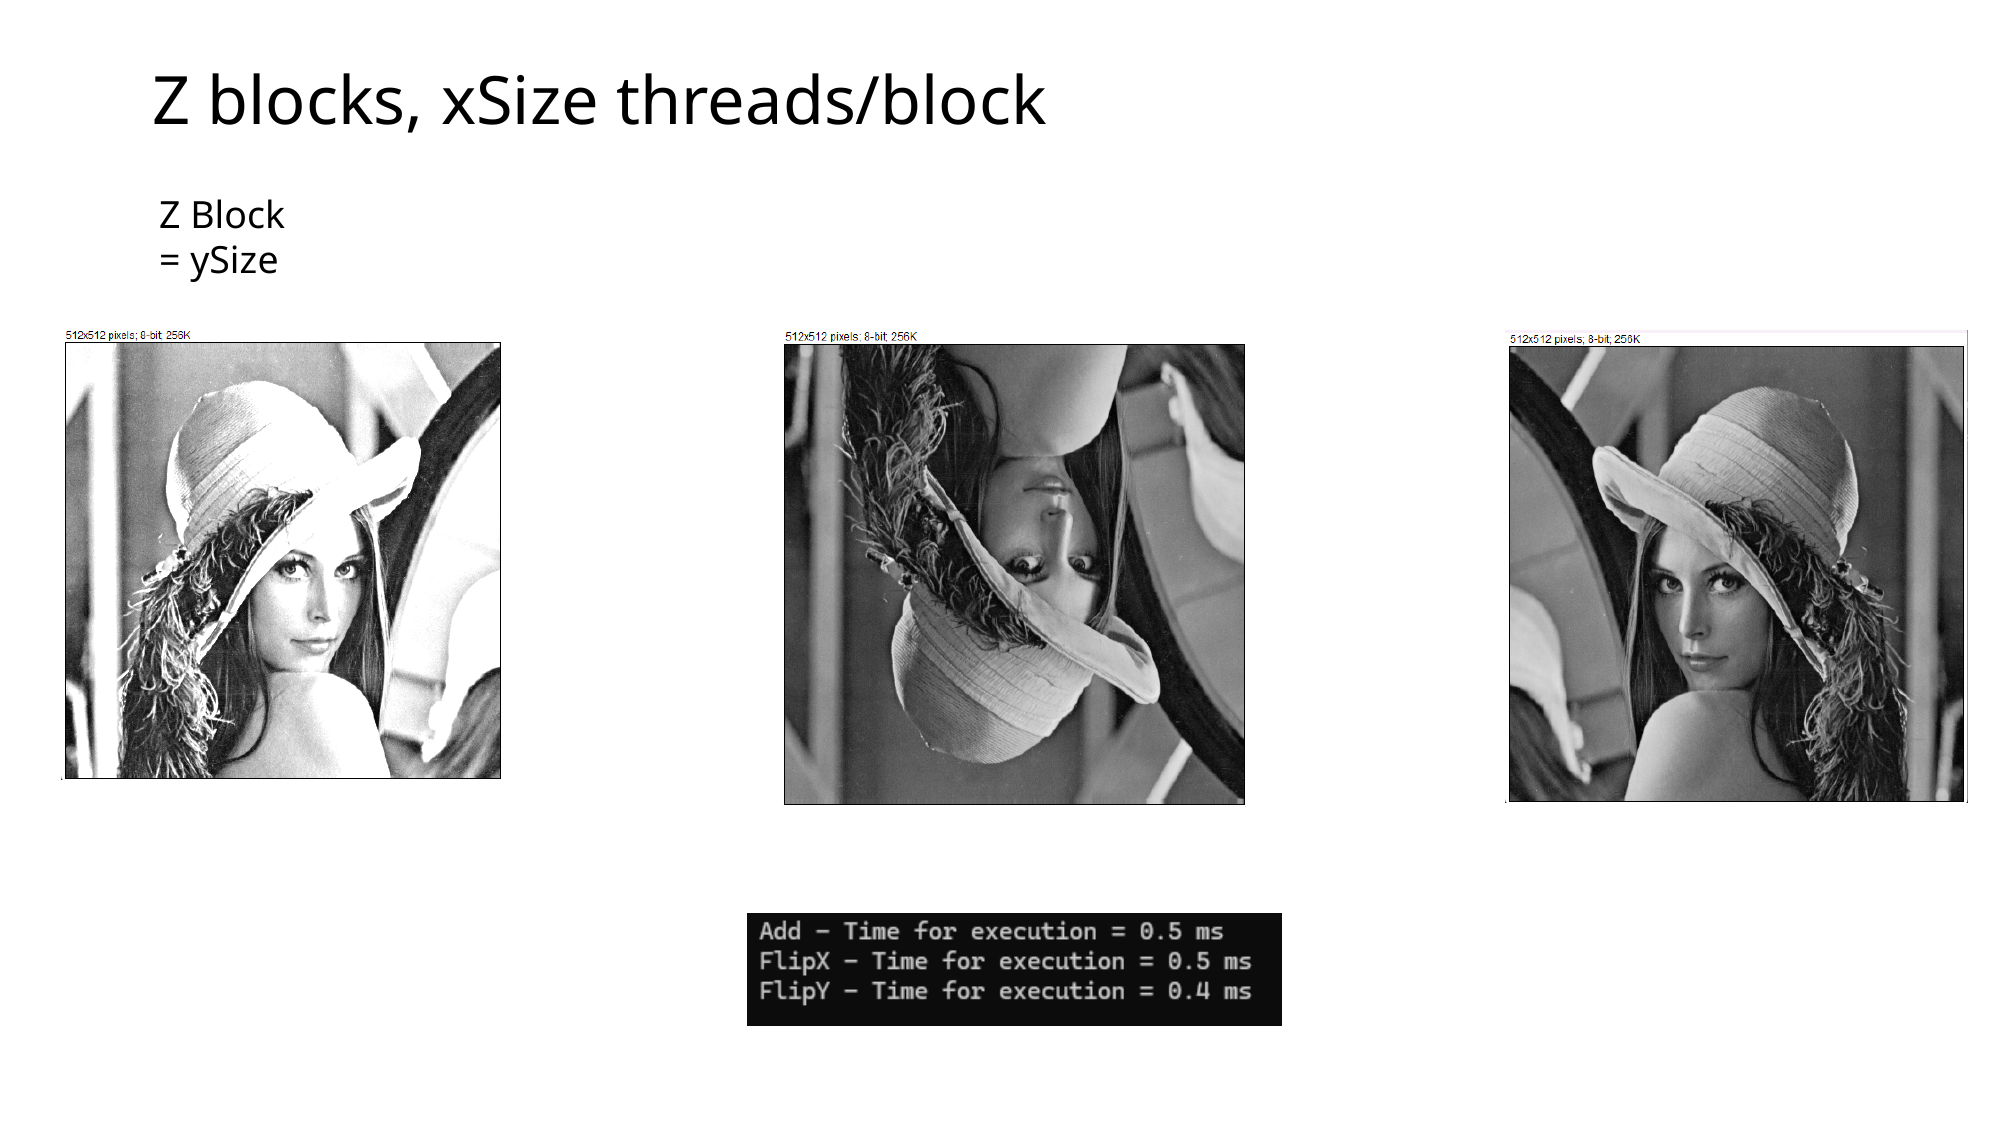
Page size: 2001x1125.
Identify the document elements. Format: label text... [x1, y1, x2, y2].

picture [746, 912, 1283, 1027]
picture [61, 330, 503, 780]
text_box Z blocks, xSize threads/block [137, 59, 1179, 170]
text_box Z Block = ySize [144, 183, 432, 288]
picture [783, 331, 1247, 807]
picture [1505, 330, 1969, 804]
